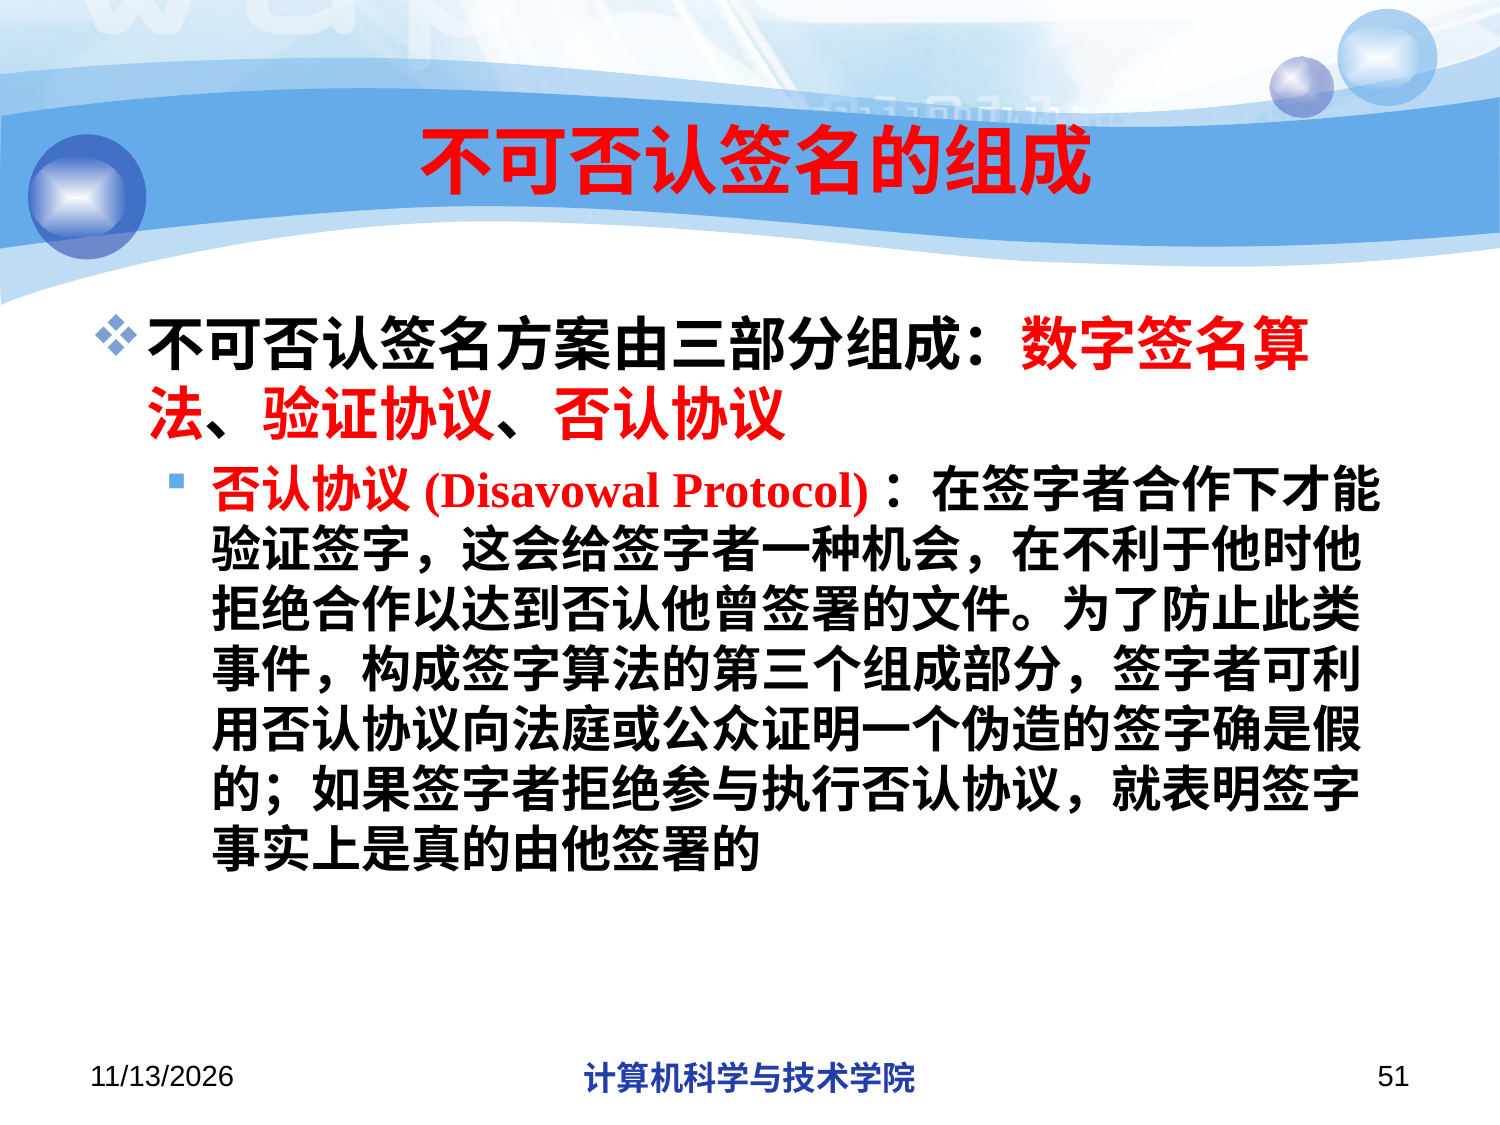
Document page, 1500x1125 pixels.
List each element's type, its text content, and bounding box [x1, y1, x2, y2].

slide_number 51 [1074, 1049, 1426, 1103]
footer 计算机科学与技术学院 [512, 1049, 988, 1103]
picture [0, 0, 1500, 112]
list 不可否认签名方案由三部分组成：数字签名算法、验证协议、否认协议 否认协议(Disavowal Protocol)：在签字者合作下才能验证签字，这会给签字者一种机会，在不利于他时他拒绝合作以达到否认他曾签署的文件。为了防止此类事件，构成签字算法的第三个组成部分，签字者可利用否认协议向法庭或公众证明一个伪造的签字确是假的；如果签字者拒绝参与执行否认协议，就表明签字事实上是真的由他签署的 [74, 299, 1426, 1038]
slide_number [74, 1049, 426, 1103]
title 不可否认签名的组成 [149, 112, 1363, 206]
